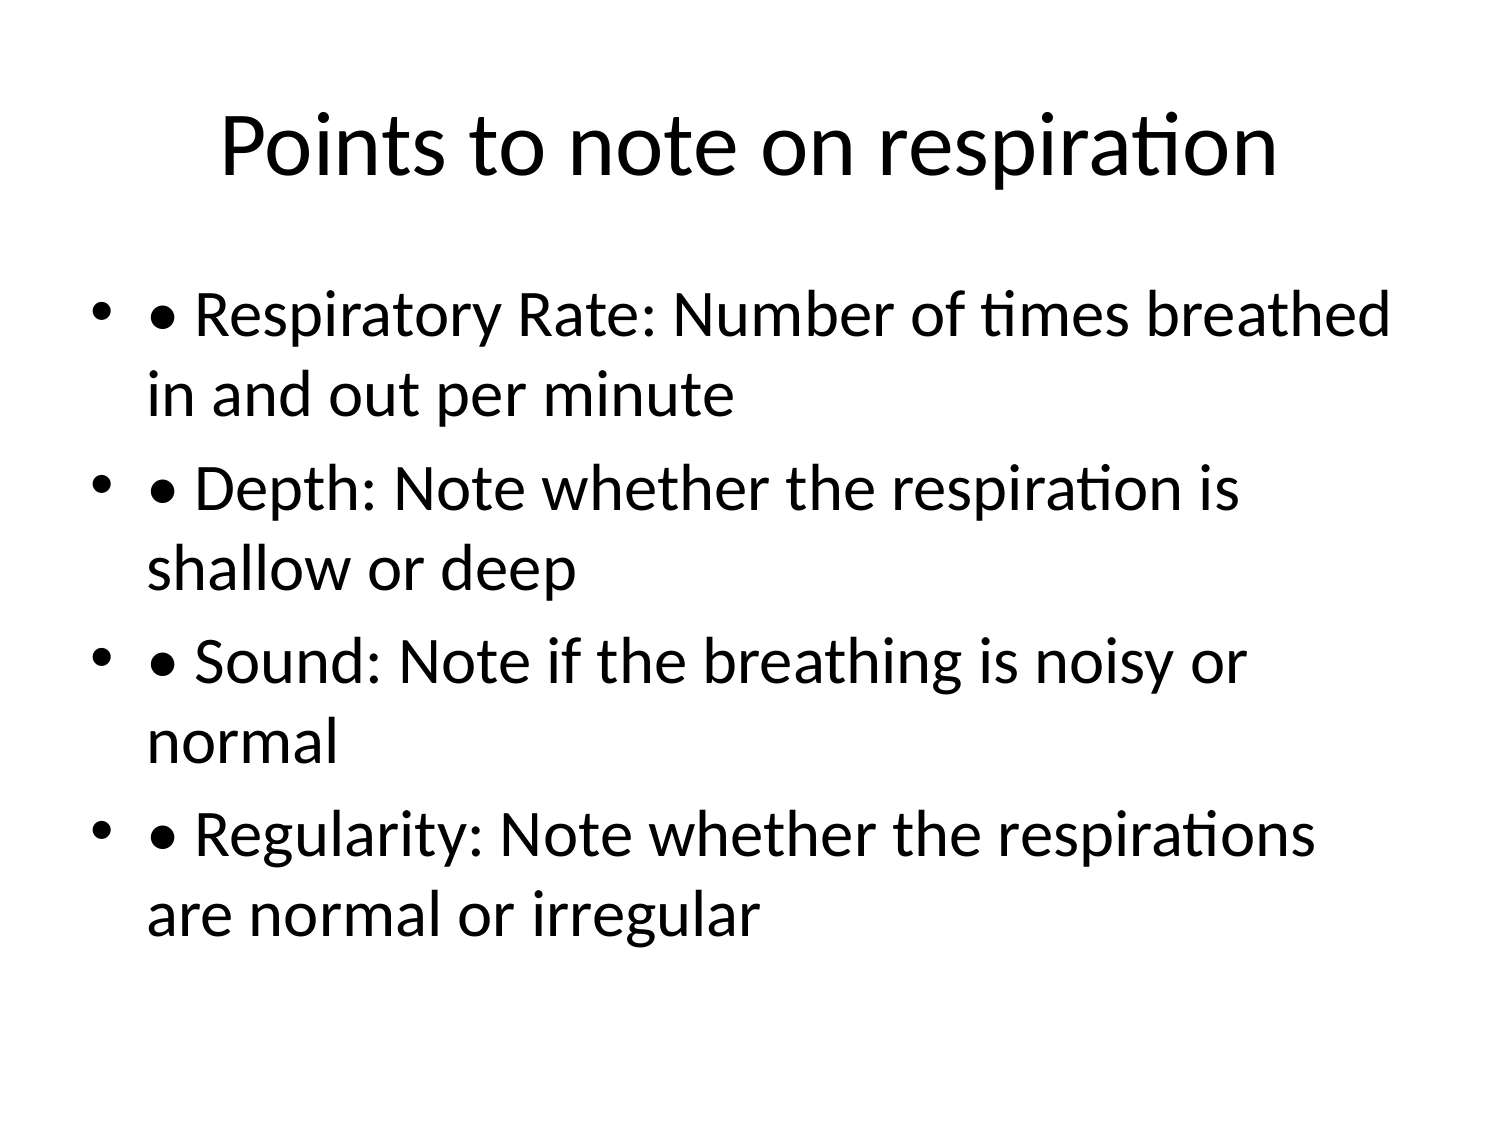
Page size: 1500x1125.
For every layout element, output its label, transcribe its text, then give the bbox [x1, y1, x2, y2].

title Points to note on respiration [75, 45, 1425, 233]
list • Respiratory Rate: Number of times breathed in and out per minute • Depth: Note whether the respiration is shallow or deep • Sound: Note if the breathing is noisy or normal • Regularity: Note whether the respirations are normal or irregular [75, 262, 1425, 1005]
